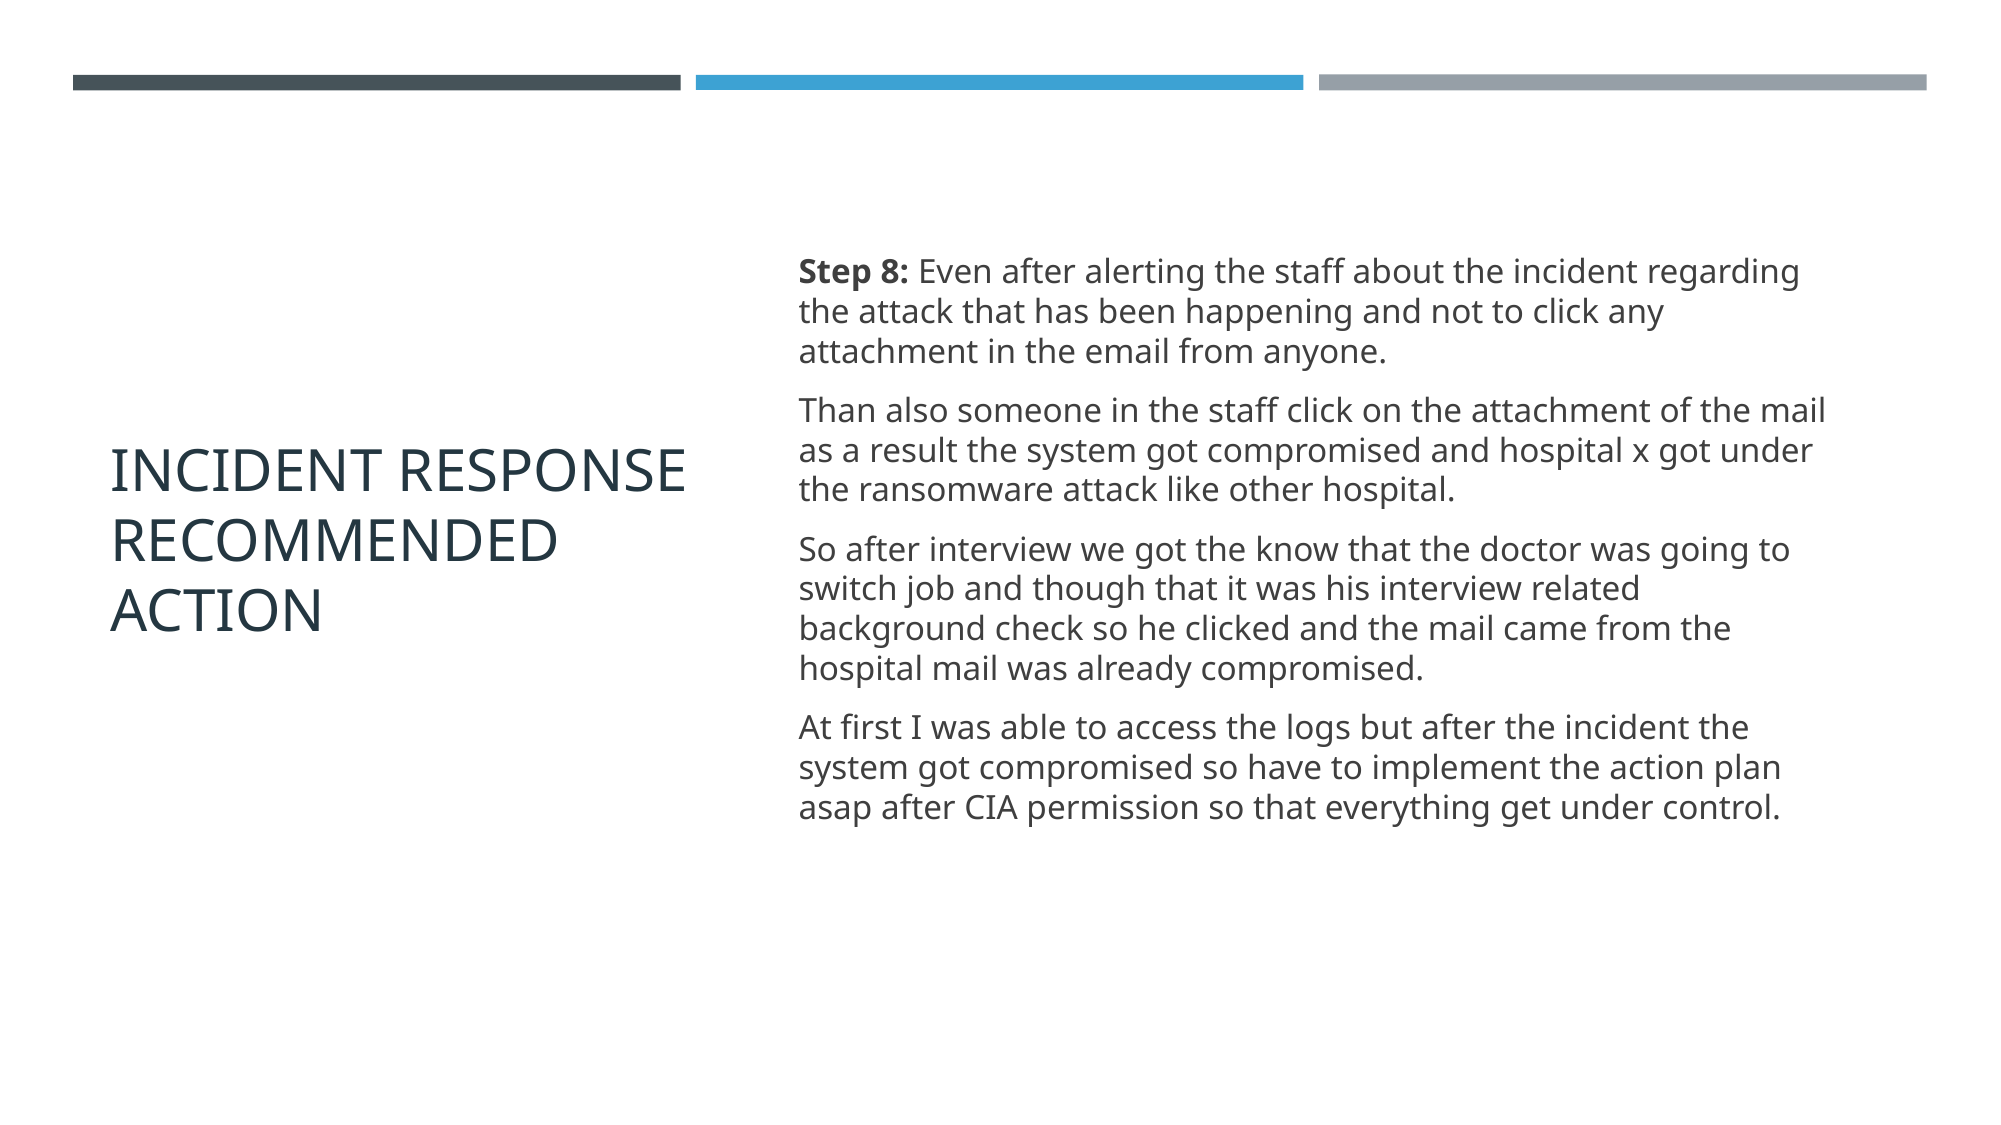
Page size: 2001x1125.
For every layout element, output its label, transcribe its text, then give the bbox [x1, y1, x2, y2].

title INCIDENT RESPONSE RECOMMENDED ACTION [95, 115, 764, 962]
list Step 8: Even after alerting the staff about the incident regarding the attack that has been happening and not to click any attachment in the email from anyone. Than also someone in the staff click on the attachment of the mail as a result the system got compromised and hospital x got under the ransomware attack like other hospital. So after interview we got the know that the doctor was going to switch job and though that it was his interview related background check so he clicked and the mail came from the hospital mail was already compromised. At first I was able to access the logs but after the incident the system got compromised so have to implement the action plan asap after CIA permission so that everything get under control. [783, 115, 1848, 962]
